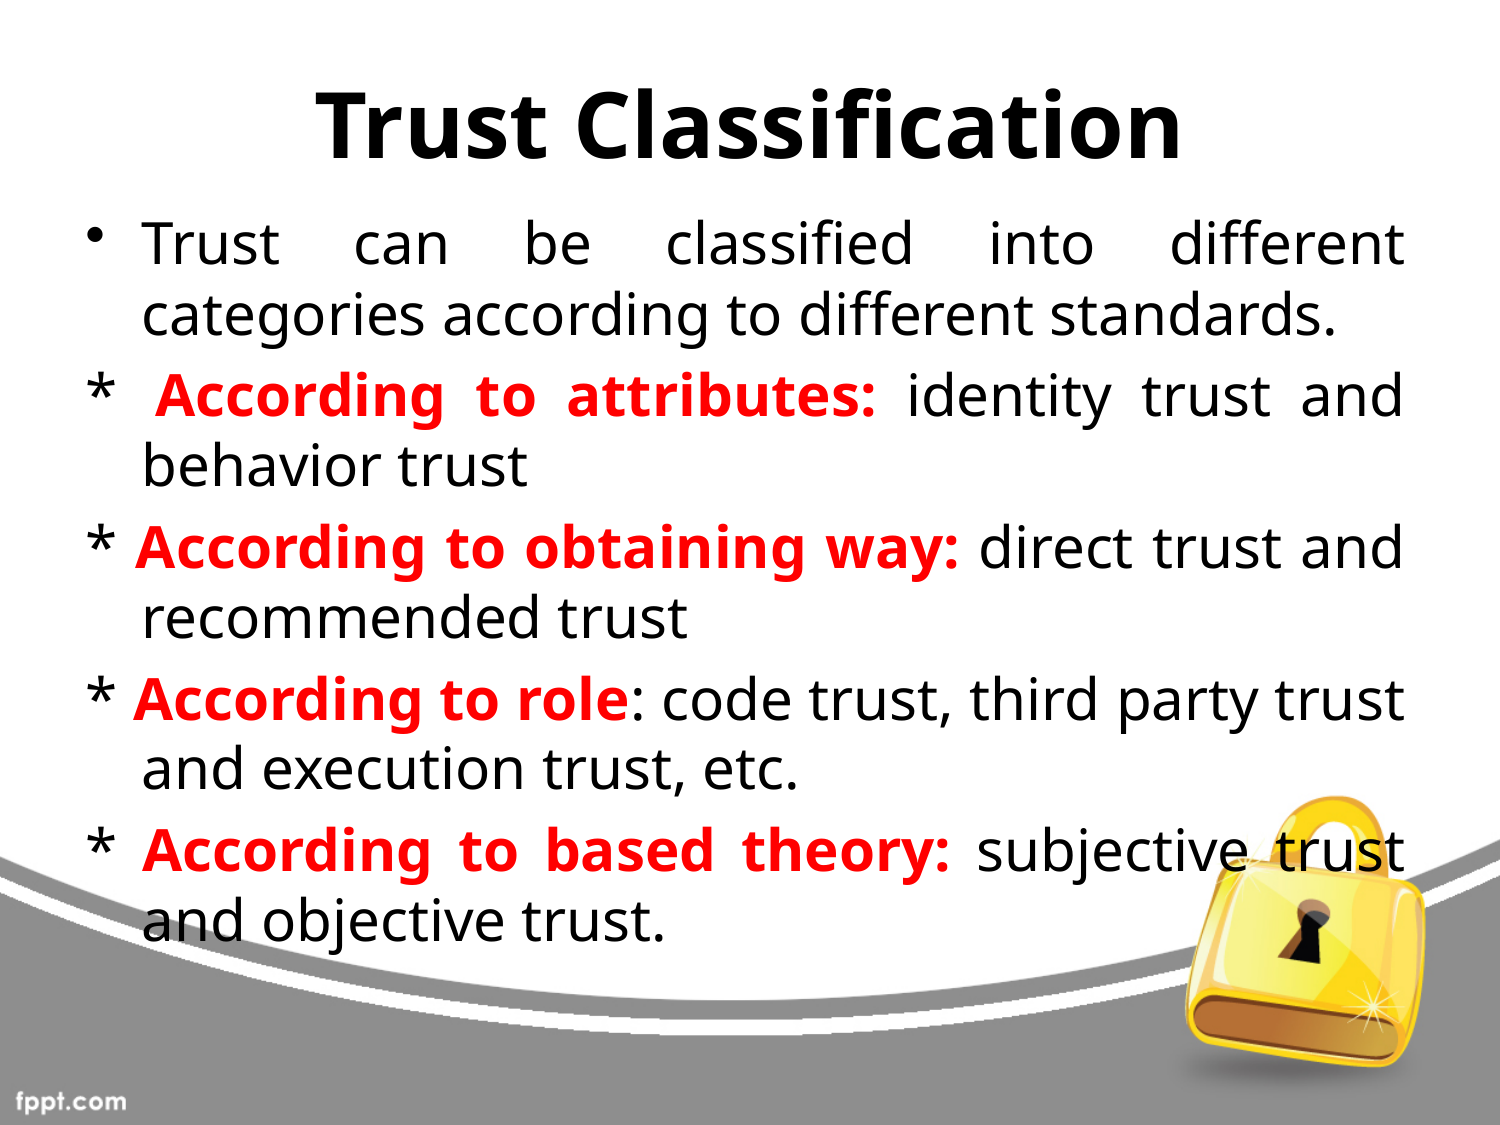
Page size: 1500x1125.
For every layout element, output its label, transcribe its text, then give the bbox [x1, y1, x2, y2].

title Trust Classification [74, 44, 1426, 200]
list Trust can be classified into different categories according to different standards. * According to attributes: identity trust and behavior trust * According to obtaining way: direct trust and recommended trust * According to role: code trust, third party trust and execution trust, etc. * According to based theory: subjective trust and objective trust. [70, 198, 1421, 942]
picture [0, 0, 1500, 1125]
